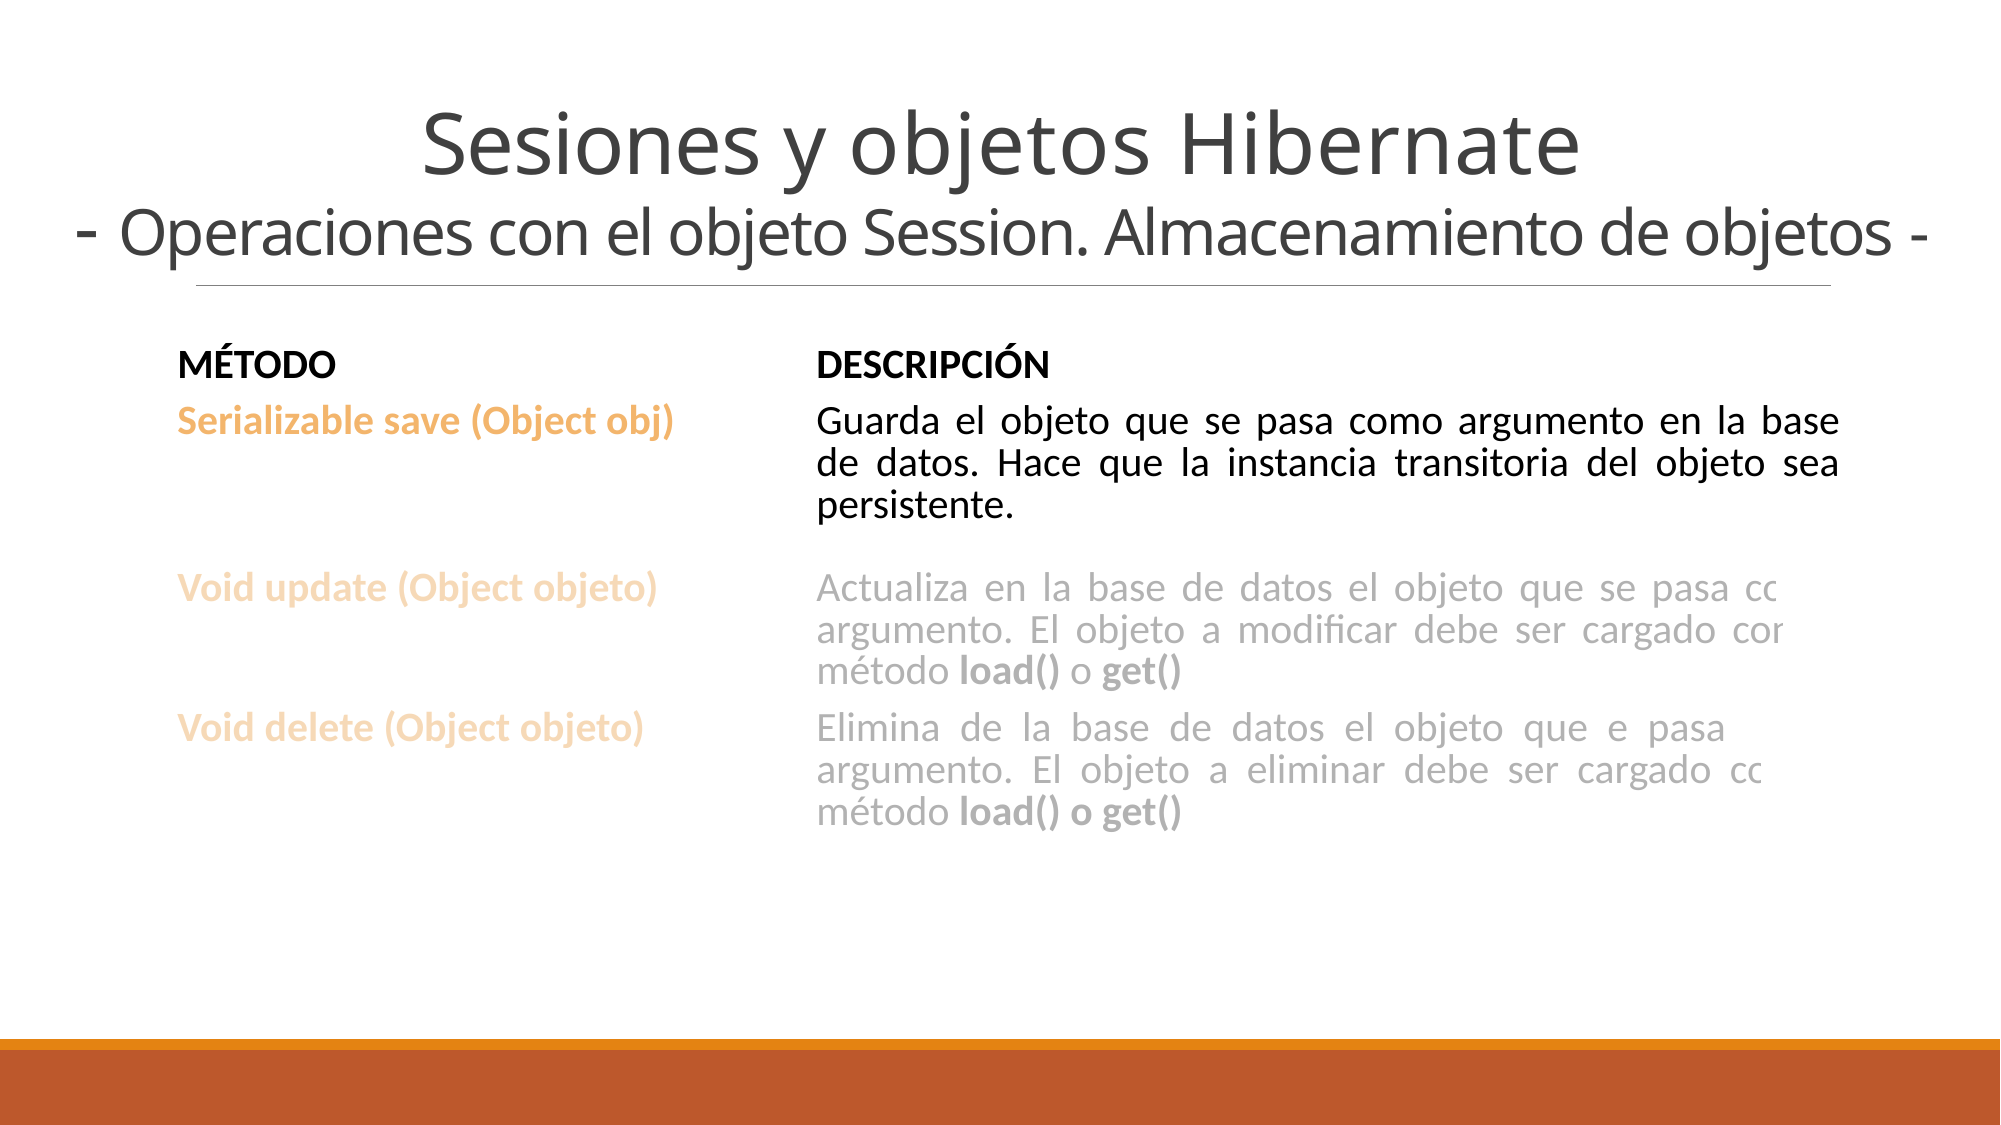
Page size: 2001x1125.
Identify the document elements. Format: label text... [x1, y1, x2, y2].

table_cell Void delete (Object objeto) [163, 704, 801, 842]
table_header DESCRIPCIÓN [802, 340, 1855, 395]
title Sesiones y objetos Hibernate - Operaciones con el objeto Session. Almacenamiento de objetos - [26, 40, 1977, 279]
table_cell Guarda el objeto que se pasa como argumento en la base de datos. Hace que la instancia transitoria del objeto sea persistente. [802, 397, 1855, 562]
table_cell Serializable save (Object obj) [163, 397, 801, 562]
table_cell Actualiza en la base de datos el objeto que se pasa como argumento. El objeto a modificar debe ser cargado con el método load() o get() [802, 563, 1855, 702]
table_cell Elimina de la base de datos el objeto que e pasa como argumento. El objeto a eliminar debe ser cargado con el método load() o get() [802, 704, 1855, 842]
table_cell Void update (Object objeto) [163, 563, 801, 702]
table_header MÉTODO [163, 340, 801, 395]
